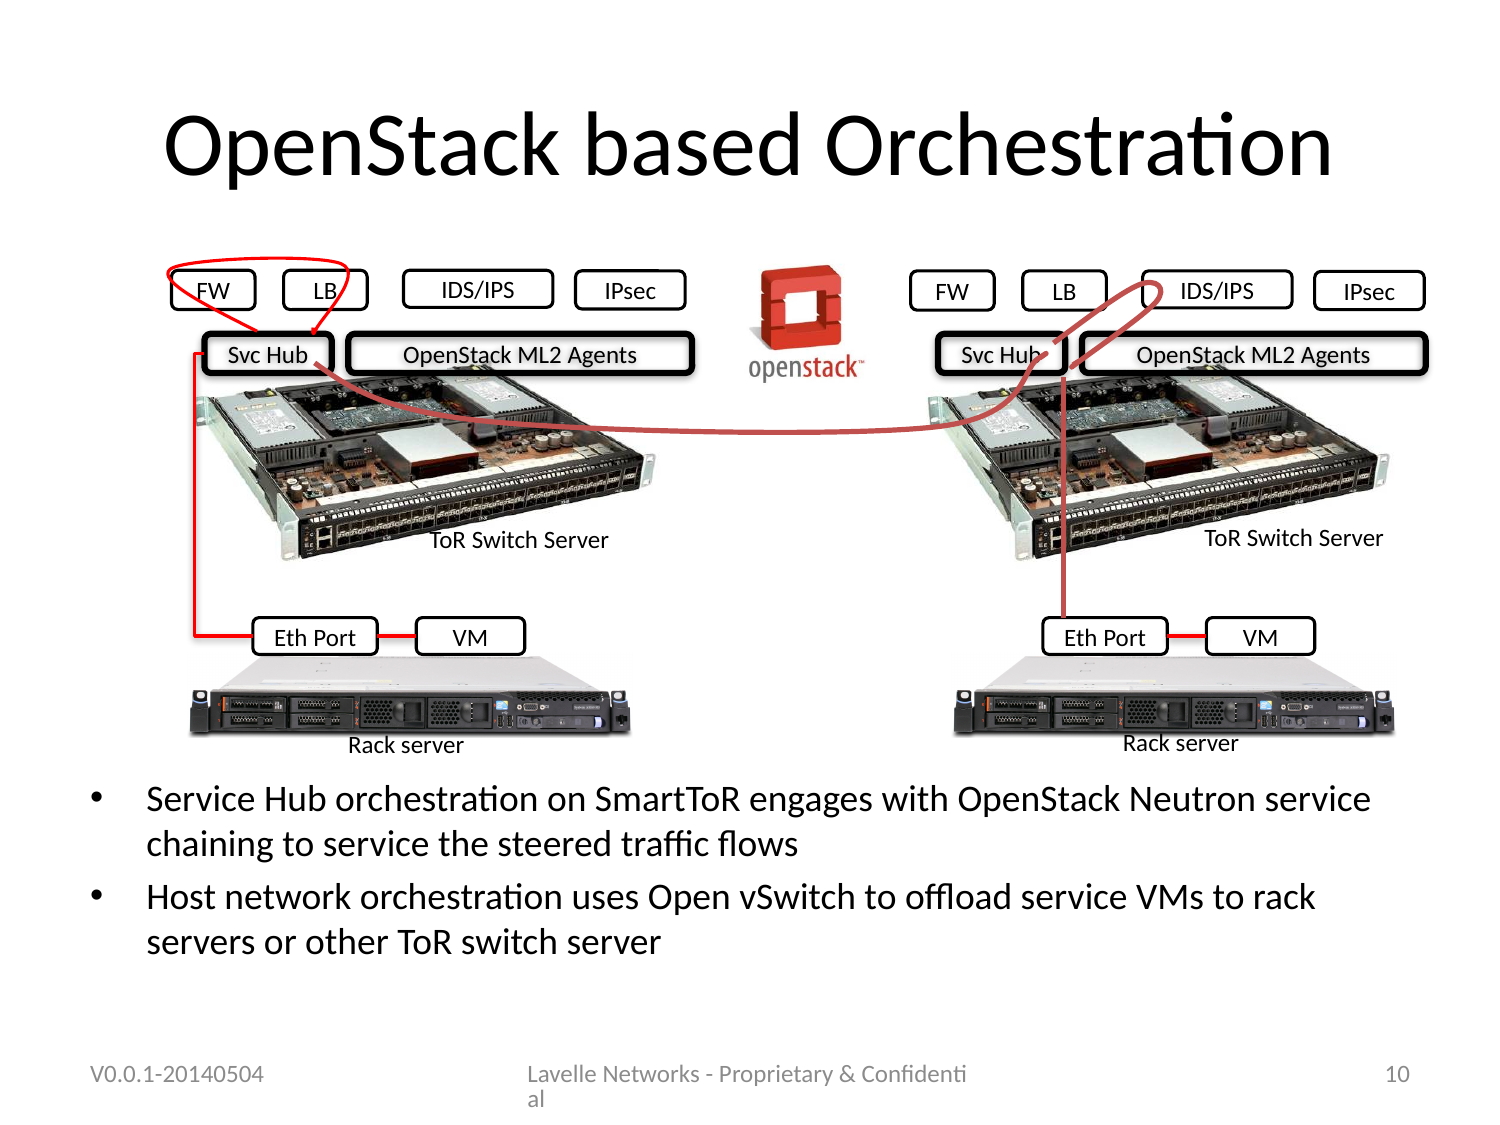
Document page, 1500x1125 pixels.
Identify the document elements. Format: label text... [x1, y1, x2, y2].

text_box OpenStack ML2 Agents [345, 330, 696, 360]
text_box Rack server [333, 746, 480, 767]
title OpenStack based Orchestration [75, 45, 1425, 233]
text_box Svc Hub [201, 330, 335, 347]
text_box Eth Port [250, 615, 380, 650]
picture [912, 348, 1405, 573]
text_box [204, 353, 254, 637]
text_box IPsec [573, 268, 688, 312]
picture [739, 253, 872, 390]
text_box FW [908, 268, 997, 313]
picture [178, 348, 672, 573]
text_box Eth Port [1040, 615, 1170, 650]
picture [951, 652, 1397, 738]
text_box VM [414, 615, 527, 650]
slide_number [75, 1042, 425, 1103]
text_box LB [1020, 268, 1109, 313]
text_box [165, 256, 351, 336]
text_box Rack server [1108, 746, 1255, 764]
text_box VM [1204, 615, 1317, 650]
text_box Svc Hub [934, 330, 1064, 347]
text_box LB [332, 268, 370, 312]
footer Lavelle Networks - Proprietary & Confidential [512, 1042, 988, 1103]
text_box FW [169, 283, 213, 312]
list Service Hub orchestration on SmartToR engages with OpenStack Neutron service chaining to service the steered traffic flows Host network orchestration uses Open vSwitch to offload service VMs to rack servers or other ToR switch server [75, 766, 1425, 1027]
text_box IPsec [1312, 269, 1427, 312]
text_box [1052, 280, 1163, 347]
text_box OpenStack ML2 Agents [1104, 330, 1429, 377]
slide_number 10 [1074, 1042, 1425, 1103]
picture [187, 652, 633, 738]
text_box IDS/IPS [1140, 268, 1295, 311]
text_box [676, 358, 907, 435]
text_box IDS/IPS [401, 268, 556, 310]
